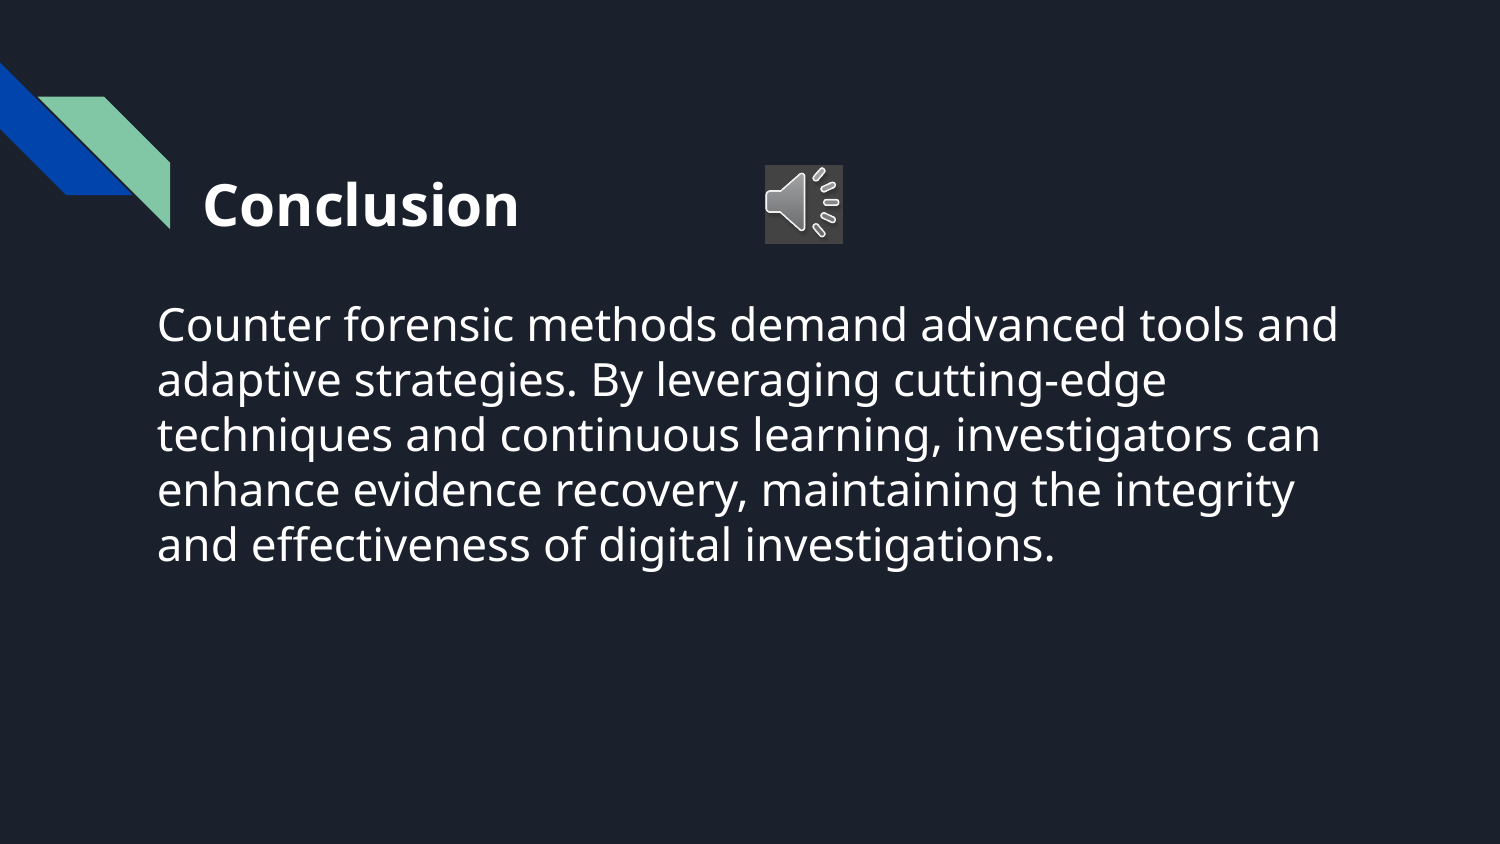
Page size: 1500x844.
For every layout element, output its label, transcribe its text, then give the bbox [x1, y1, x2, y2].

picture [763, 164, 845, 245]
subtitle Counter forensic methods demand advanced tools and adaptive strategies. By leveraging cutting-edge techniques and continuous learning, investigators can enhance evidence recovery, maintaining the integrity and effectiveness of digital investigations. [141, 280, 1387, 800]
title Conclusion [187, 153, 983, 245]
